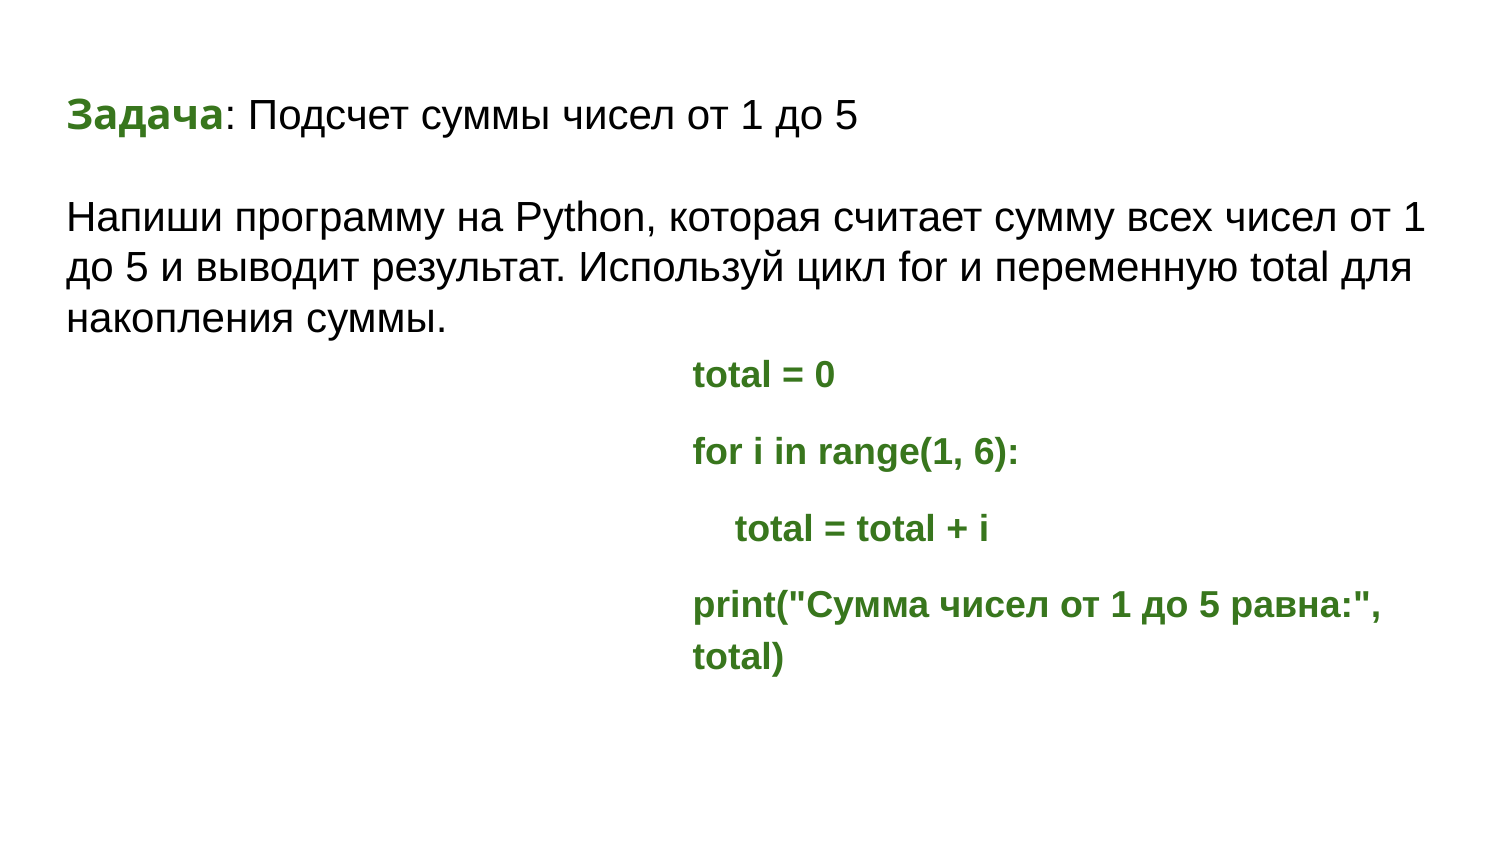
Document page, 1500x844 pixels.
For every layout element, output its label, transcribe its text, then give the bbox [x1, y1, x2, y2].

list total = 0 for i in range(1, 6): total = total + i print("Сумма чисел от 1 до 5 равна:", total) [677, 328, 1449, 745]
title Задача: Подсчет суммы чисел от 1 до 5 Напиши программу на Python, которая считает сумму всех чисел от 1 до 5 и выводит результат. Используй цикл for и переменную total для накопления суммы. [51, 72, 1449, 167]
